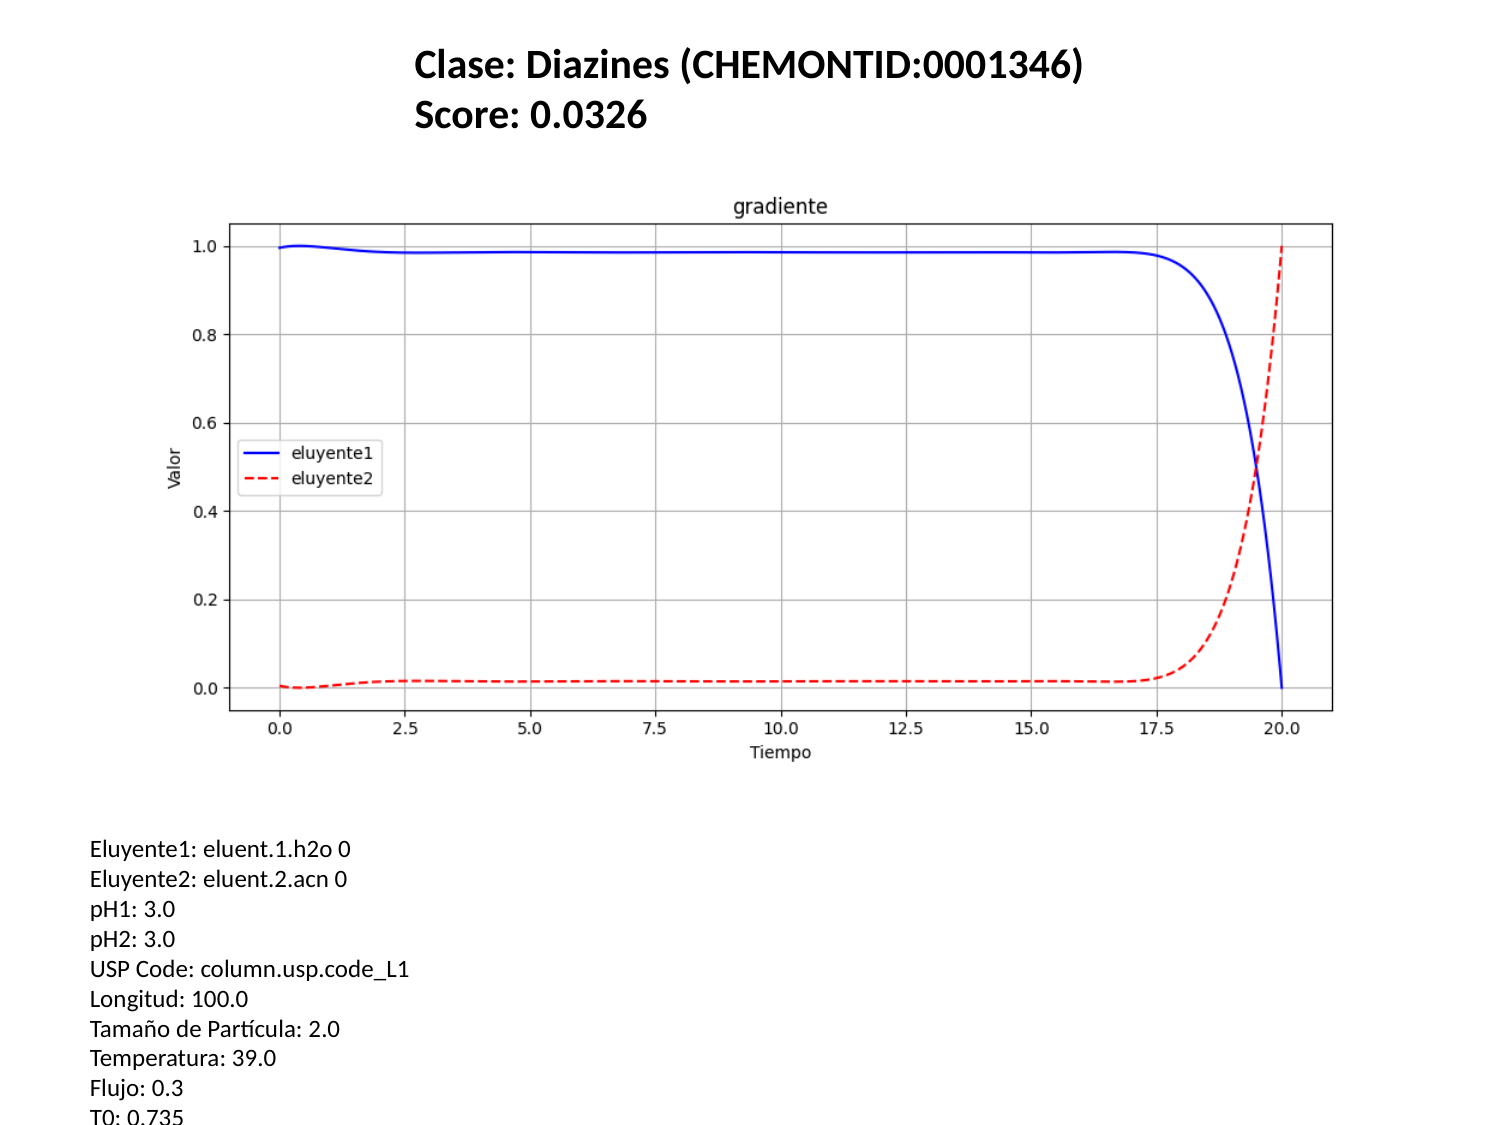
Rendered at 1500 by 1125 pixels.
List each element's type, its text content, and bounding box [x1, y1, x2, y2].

text_box Clase: Diazines (CHEMONTID:0001346) Score: 0.0326 [399, 29, 1100, 145]
picture [149, 179, 1351, 781]
text_box Eluyente1: eluent.1.h2o 0 Eluyente2: eluent.2.acn 0 pH1: 3.0 pH2: 3.0 USP Code: column.usp.code_L1 Longitud: 100.0 Tamaño de Partícula: 2.0 Temperatura: 39.0 Flujo: 0.3 T0: 0.735 [74, 825, 1425, 1125]
